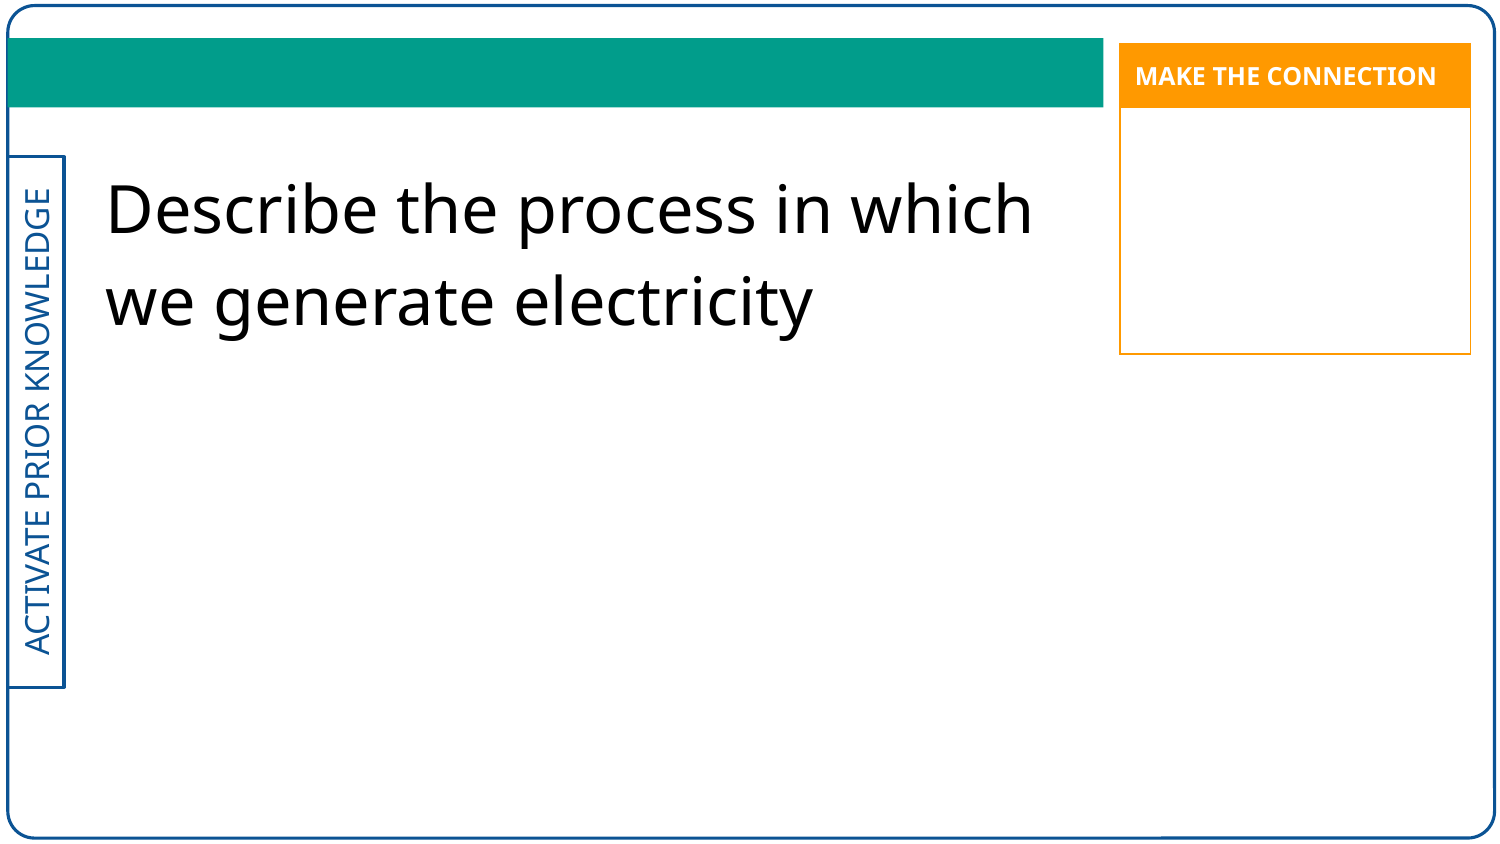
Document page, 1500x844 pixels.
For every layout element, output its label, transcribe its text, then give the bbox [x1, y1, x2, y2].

table_cell [1121, 108, 1470, 353]
table_header MAKE THE CONNECTION [1121, 44, 1470, 107]
list Describe the process in which we generate electricity [90, 139, 1104, 807]
